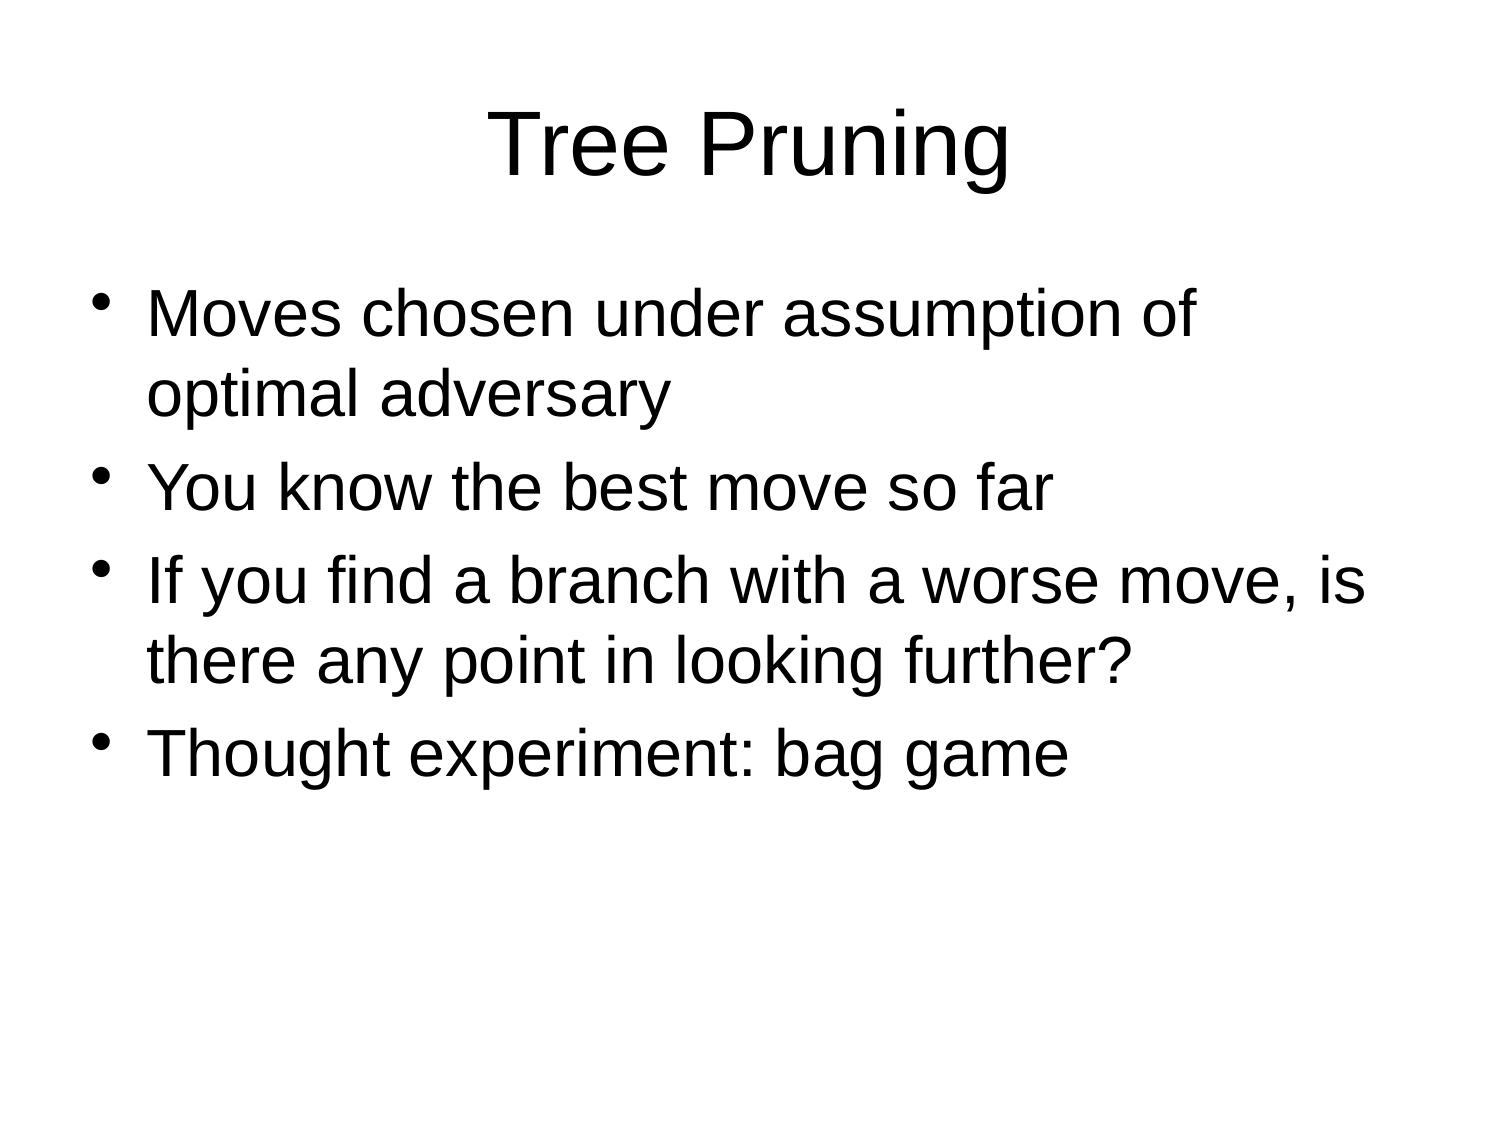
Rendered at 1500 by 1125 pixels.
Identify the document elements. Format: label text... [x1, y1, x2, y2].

list Moves chosen under assumption of optimal adversary You know the best move so far If you find a branch with a worse move, is there any point in looking further? Thought experiment: bag game [75, 262, 1425, 1005]
title Tree Pruning [75, 45, 1425, 233]
